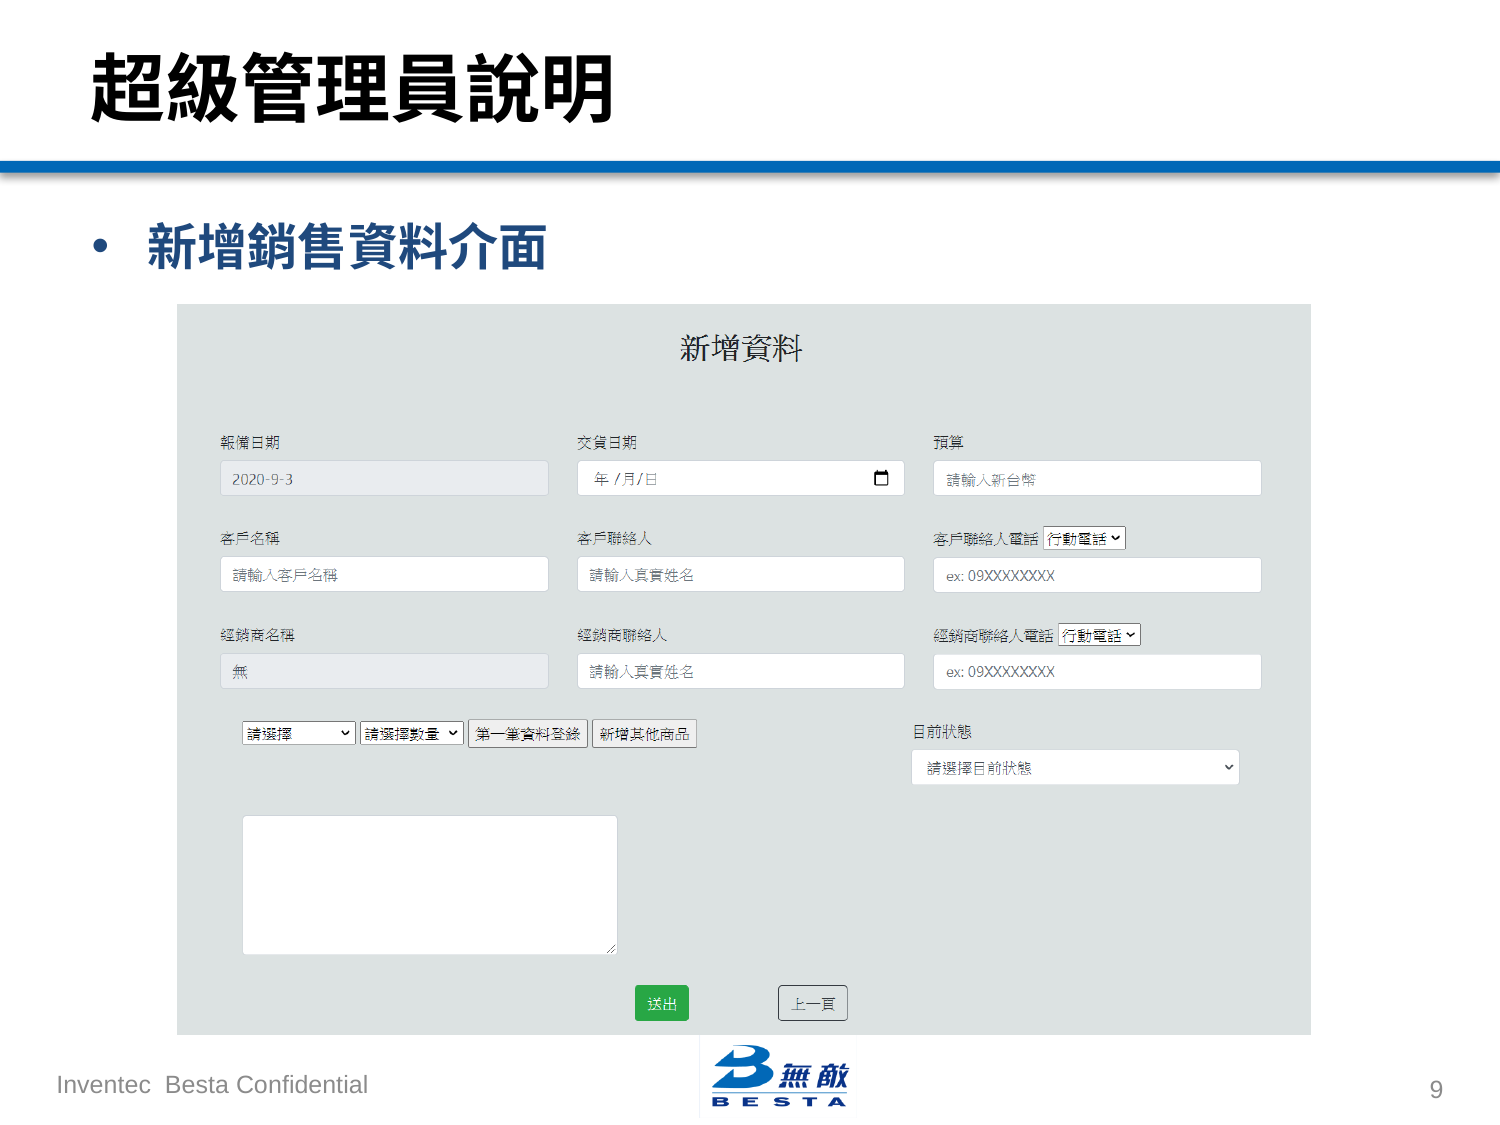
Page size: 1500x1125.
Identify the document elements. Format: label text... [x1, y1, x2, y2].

title 超級管理員說明 [75, 19, 1425, 155]
picture [177, 303, 1311, 1118]
list 新增銷售資料介面 [76, 208, 1427, 951]
footer Inventec Besta Confidential [0, 1053, 432, 1114]
